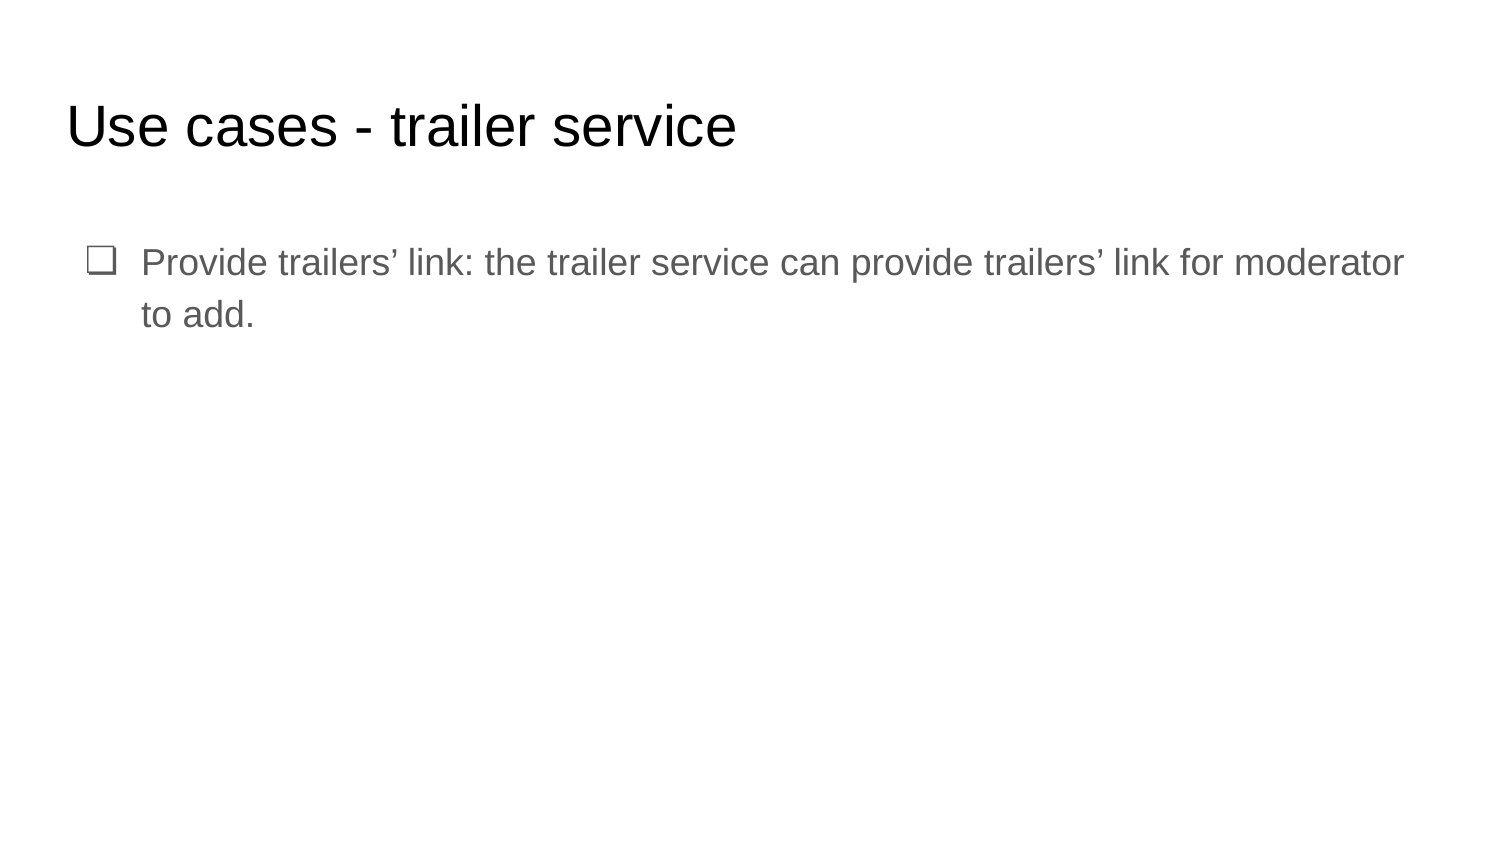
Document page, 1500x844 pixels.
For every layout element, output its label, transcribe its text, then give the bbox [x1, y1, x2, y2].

list Provide trailers’ link: the trailer service can provide trailers’ link for moderator to add. [51, 216, 1449, 777]
title Use cases - trailer service [51, 72, 1449, 167]
